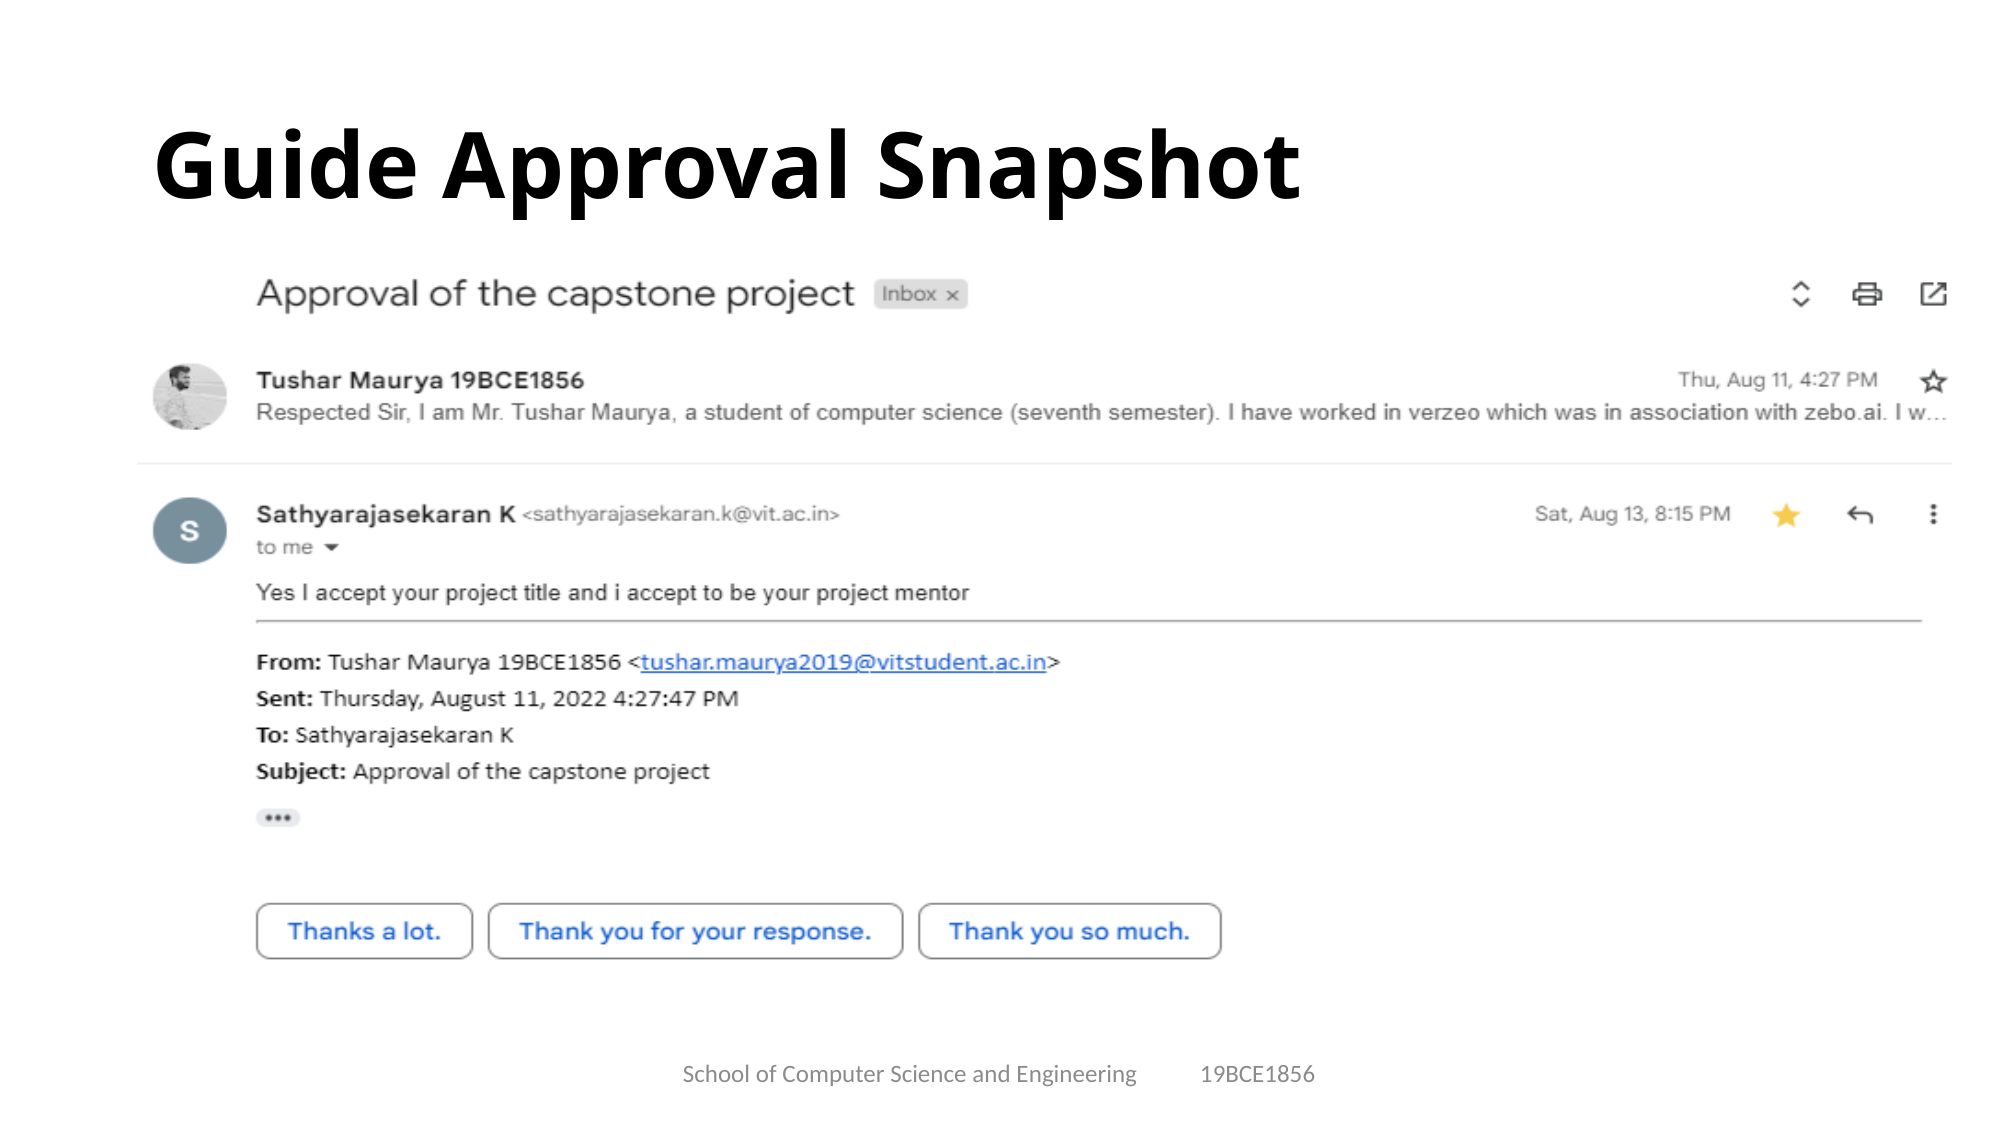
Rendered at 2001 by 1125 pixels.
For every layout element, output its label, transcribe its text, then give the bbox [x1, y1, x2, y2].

picture [137, 243, 1961, 980]
footer School of Computer Science and Engineering 19BCE1856 [662, 1042, 1338, 1103]
title Guide Approval Snapshot [137, 59, 1863, 243]
